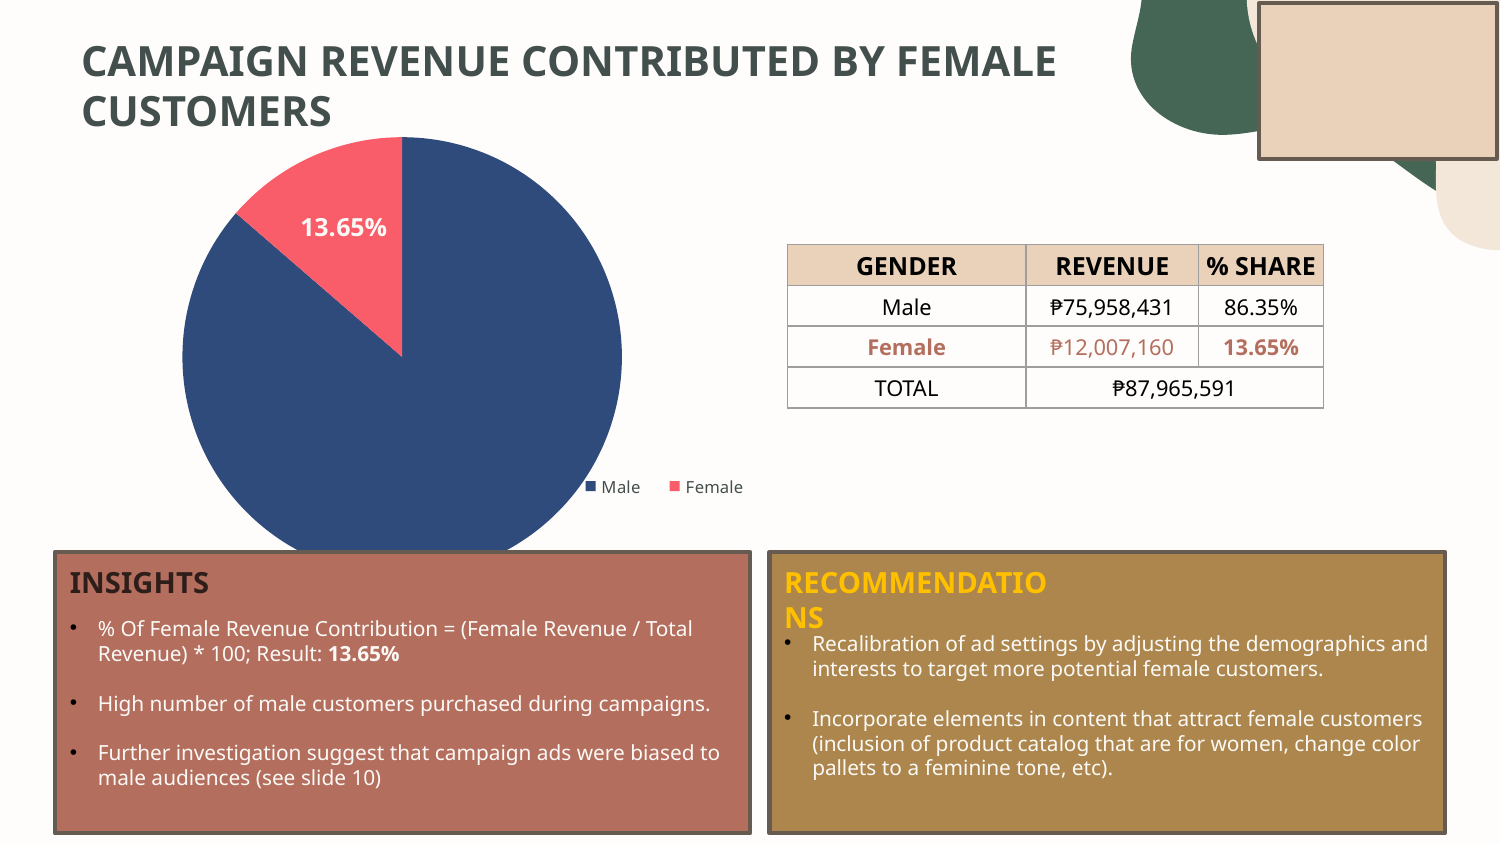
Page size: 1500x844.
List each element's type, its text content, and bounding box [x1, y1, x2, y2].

table_header GENDER [788, 245, 1025, 285]
table_cell 86.35% [1199, 286, 1323, 325]
table_header REVENUE [1027, 245, 1198, 285]
text_box CAMPAIGN REVENUE CONTRIBUTED BY FEMALE CUSTOMERS [66, 39, 1219, 131]
table_cell ₱75,958,431 [1027, 286, 1198, 325]
table_cell 13.65% [1199, 327, 1323, 366]
text_box Recalibration of ad settings by adjusting the demographics and interests to target more potential female customers. Incorporate elements in content that attract female customers (inclusion of product catalog that are for women, change color pallets to a feminine tone, etc). [767, 550, 1447, 835]
table_cell ₱87,965,591 [1027, 368, 1323, 407]
table_header % SHARE [1199, 245, 1323, 285]
table_cell Female [788, 327, 1025, 366]
table_cell TOTAL [788, 368, 1025, 407]
text_box RECOMMENDATIONS [775, 557, 1072, 642]
chart [0, 93, 778, 634]
table_cell Male [788, 286, 1025, 325]
text_box % Of Female Revenue Contribution = (Female Revenue / Total Revenue) * 100; Result: 13.65% High number of male customers purchased during campaigns. Further investigation suggest that campaign ads were biased to male audiences (see slide 10) [53, 642, 752, 835]
text_box [1257, 1, 1499, 161]
table_cell ₱12,007,160 [1027, 327, 1198, 366]
